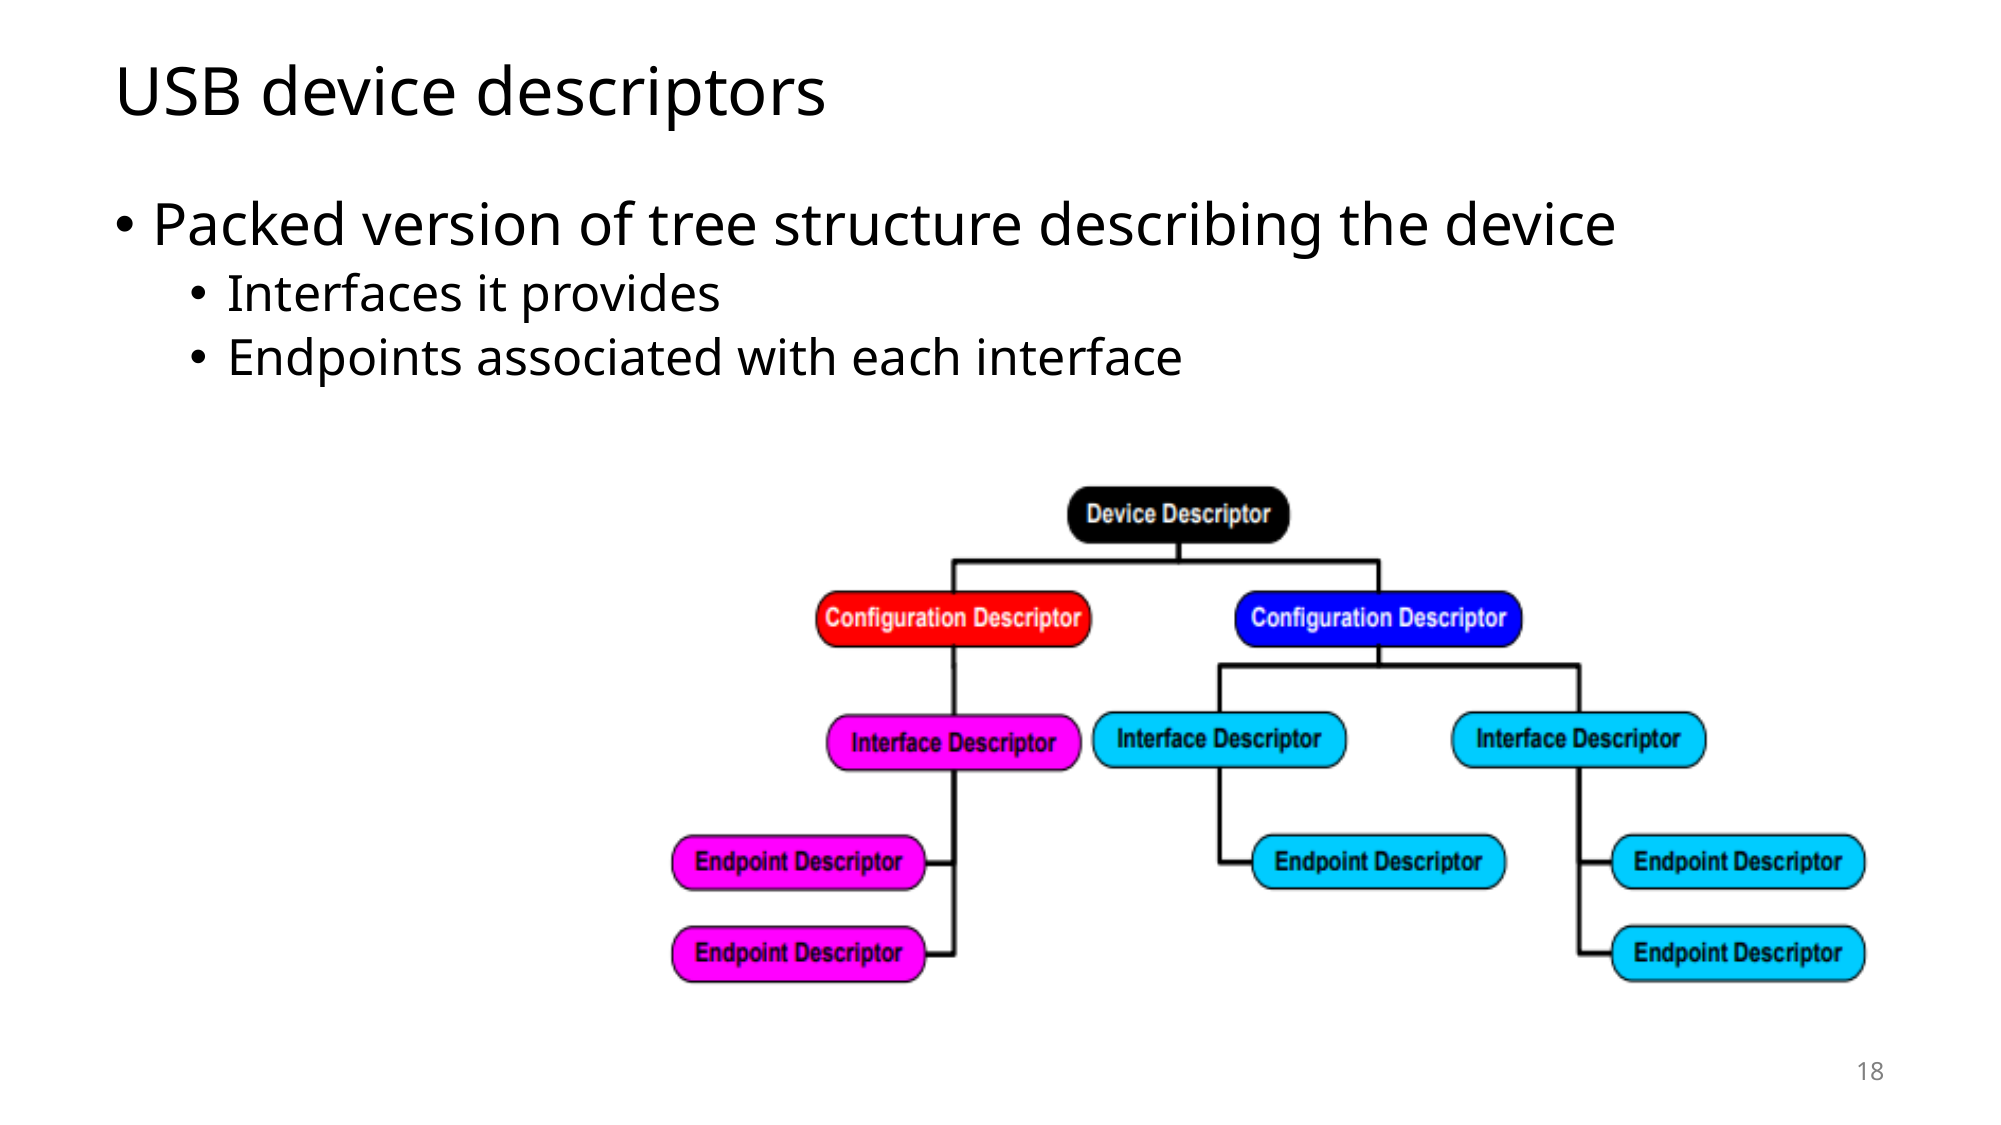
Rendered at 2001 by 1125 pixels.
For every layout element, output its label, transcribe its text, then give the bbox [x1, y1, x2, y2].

picture [638, 468, 1900, 1013]
slide_number 18 [1749, 1042, 1900, 1103]
list Packed version of tree structure describing the device Interfaces it provides Endpoints associated with each interface [99, 187, 1900, 1013]
title USB device descriptors [99, 37, 1900, 150]
